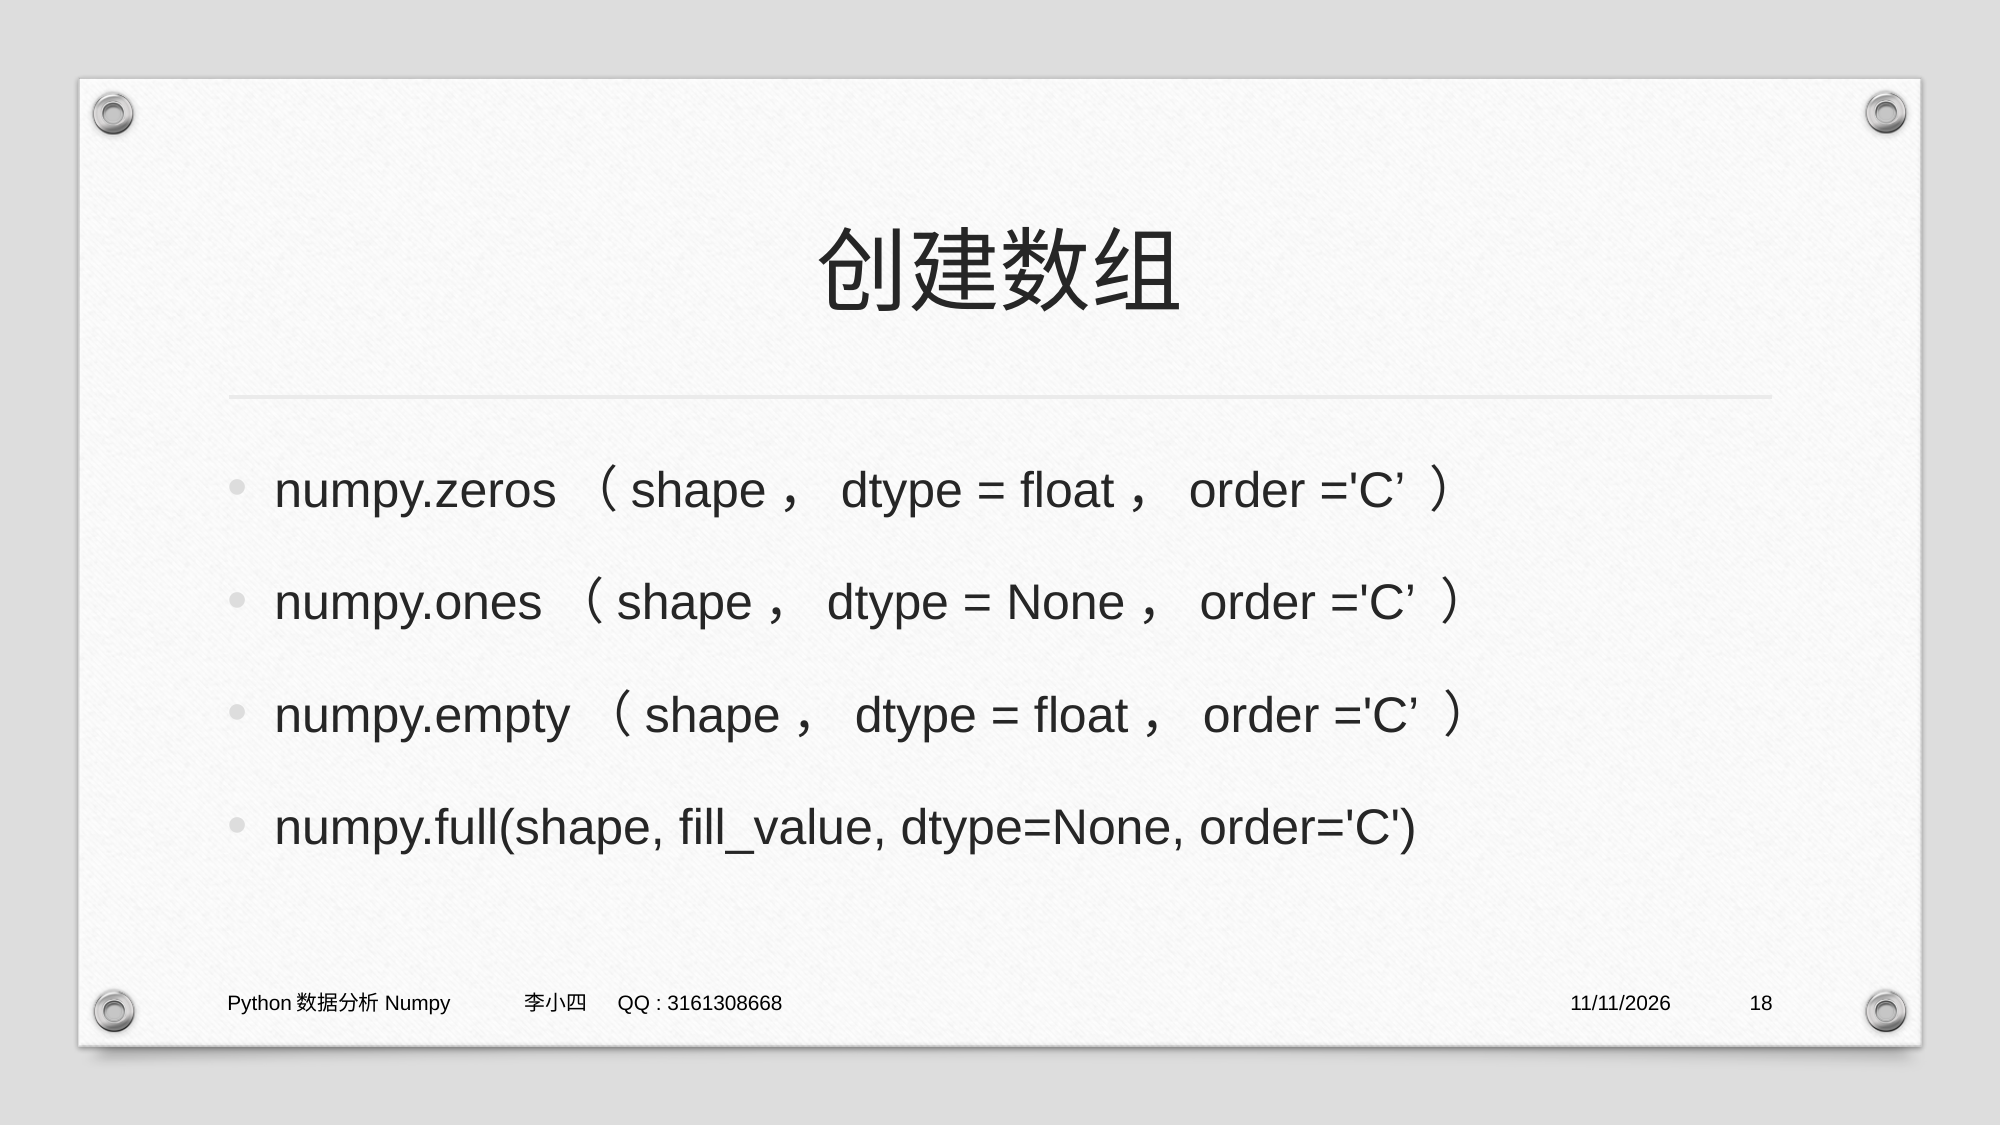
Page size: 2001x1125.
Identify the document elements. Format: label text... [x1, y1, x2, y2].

list numpy.zeros（shape，dtype = float，order ='C’ ） numpy.ones（shape，dtype = None，order ='C’ ） numpy.empty（shape，dtype = float，order ='C’ ） numpy.full(shape, fill_value, dtype=None, order='C') [212, 419, 1788, 964]
footer Python数据分析Numpy 李小四 QQ : 3161308668 [212, 979, 1411, 1025]
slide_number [1423, 979, 1686, 1025]
picture [0, 0, 2000, 1125]
slide_number 18 [1698, 979, 1788, 1025]
title 创建数组 [212, 161, 1788, 375]
